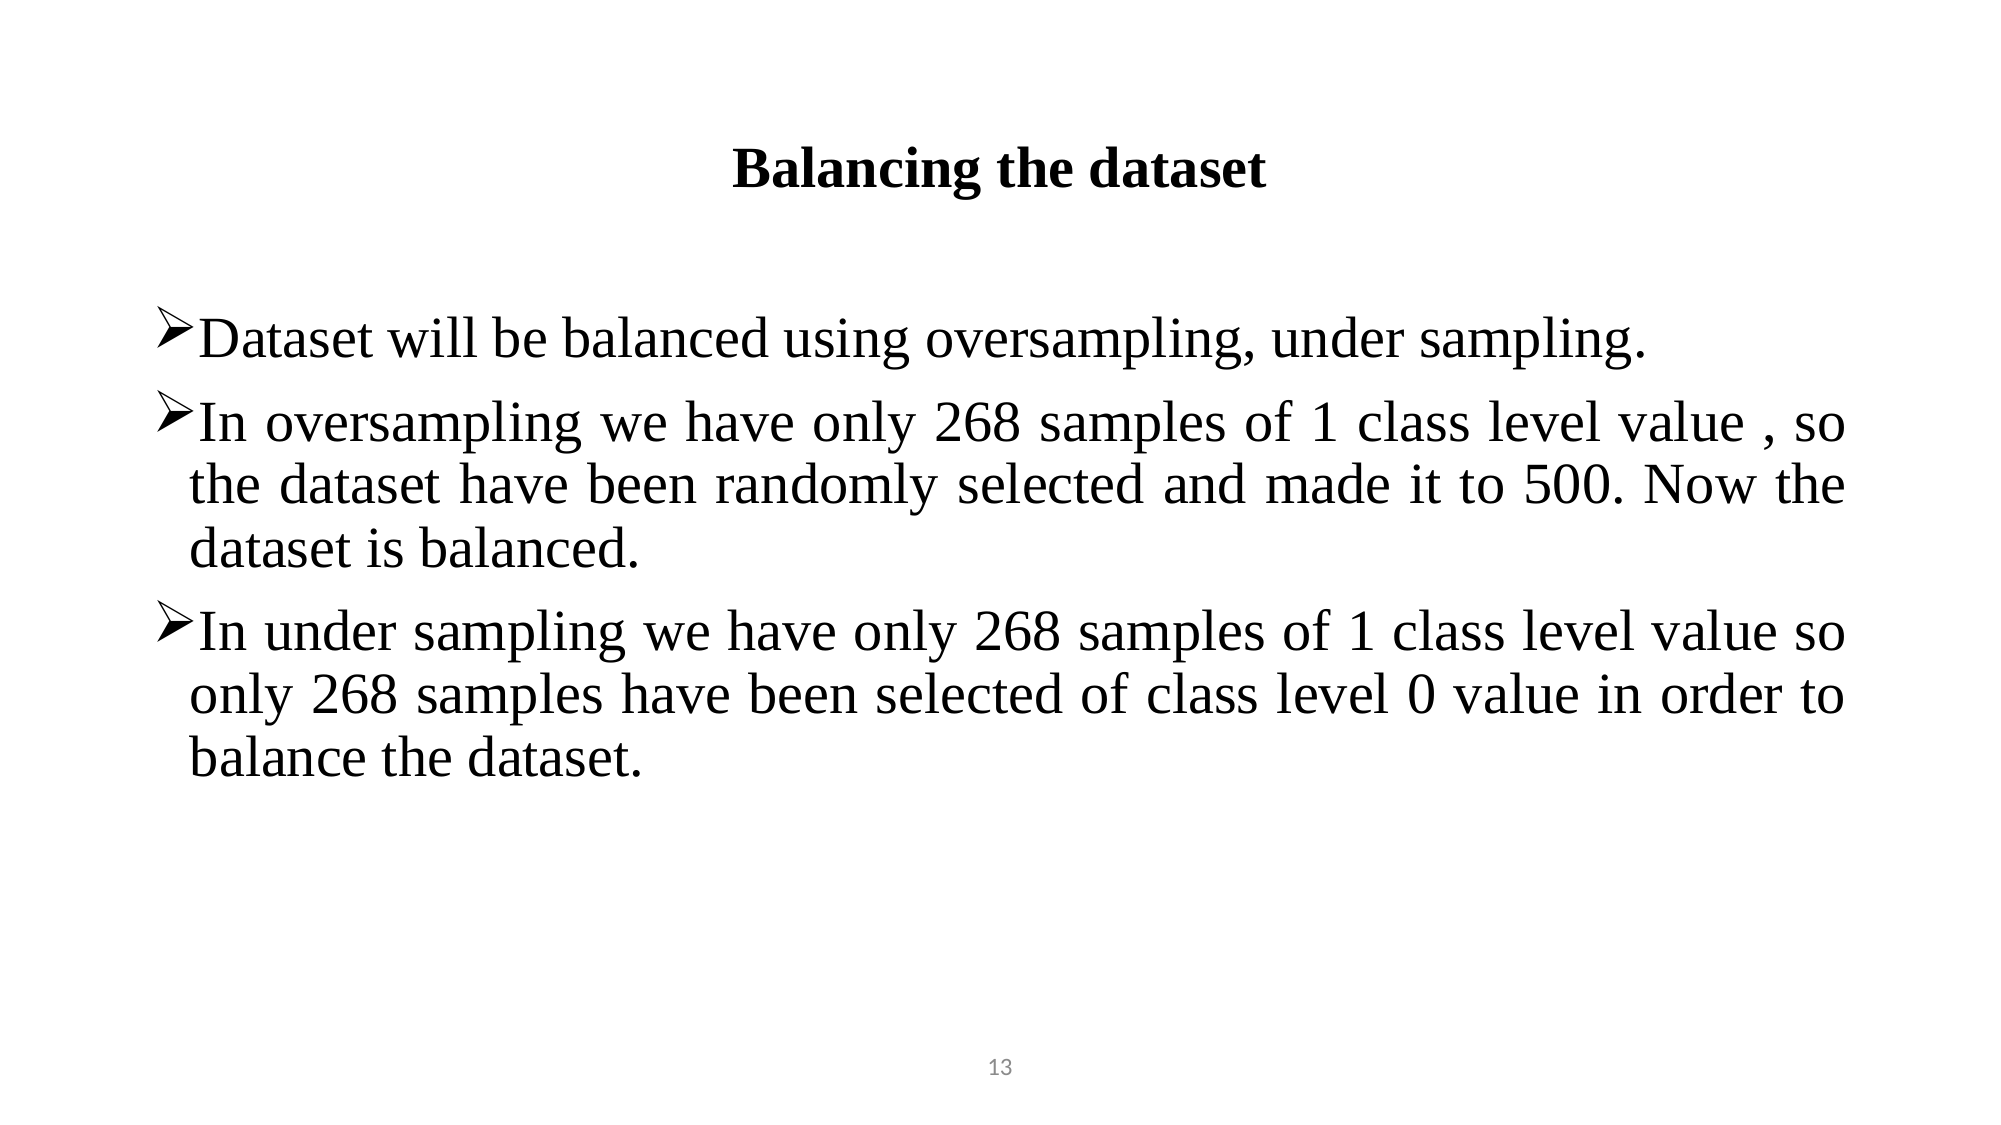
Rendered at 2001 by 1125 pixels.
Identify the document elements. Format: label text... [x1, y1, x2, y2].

list Dataset will be balanced using oversampling, under sampling. In oversampling we have only 268 samples of 1 class level value , so the dataset have been randomly selected and made it to 500. Now the dataset is balanced. In under sampling we have only 268 samples of 1 class level value so only 268 samples have been selected of class level 0 value in order to balance the dataset. [137, 299, 1863, 1014]
title Balancing the dataset [137, 59, 1863, 278]
slide_number 13 [0, 1035, 2000, 1096]
